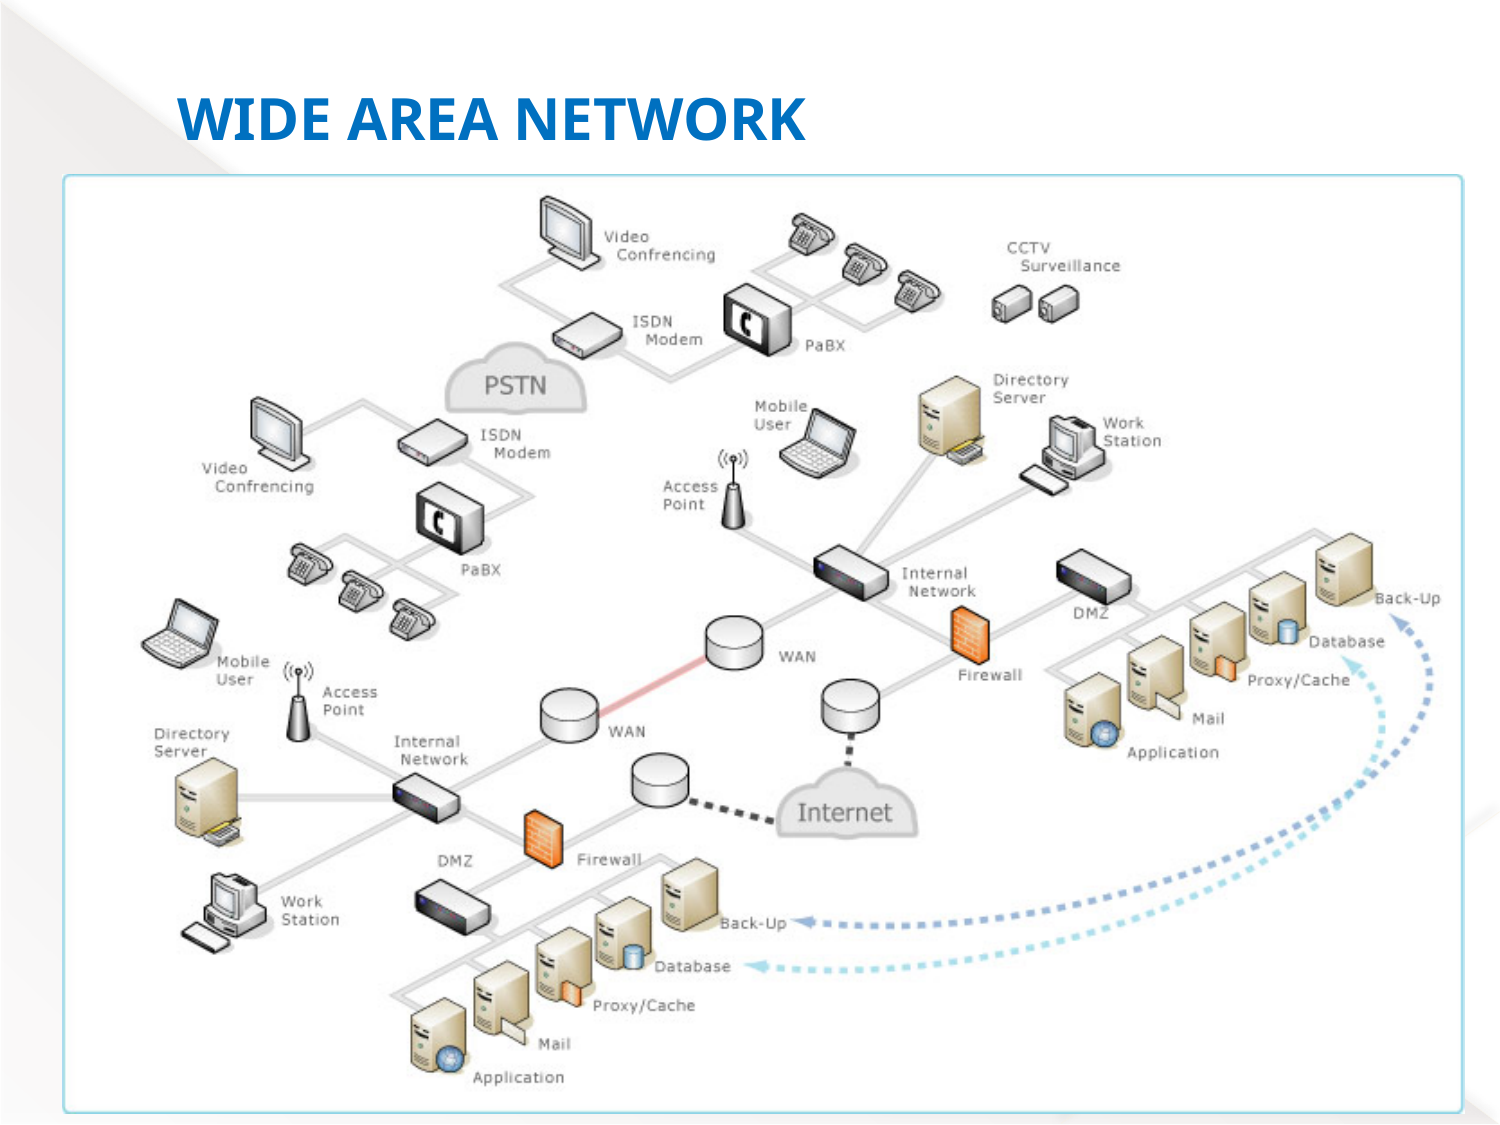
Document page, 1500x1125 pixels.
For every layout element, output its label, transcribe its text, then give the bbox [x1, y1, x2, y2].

picture [62, 174, 1465, 1114]
text_box WIDE AREA NETWORK [162, 75, 1089, 160]
